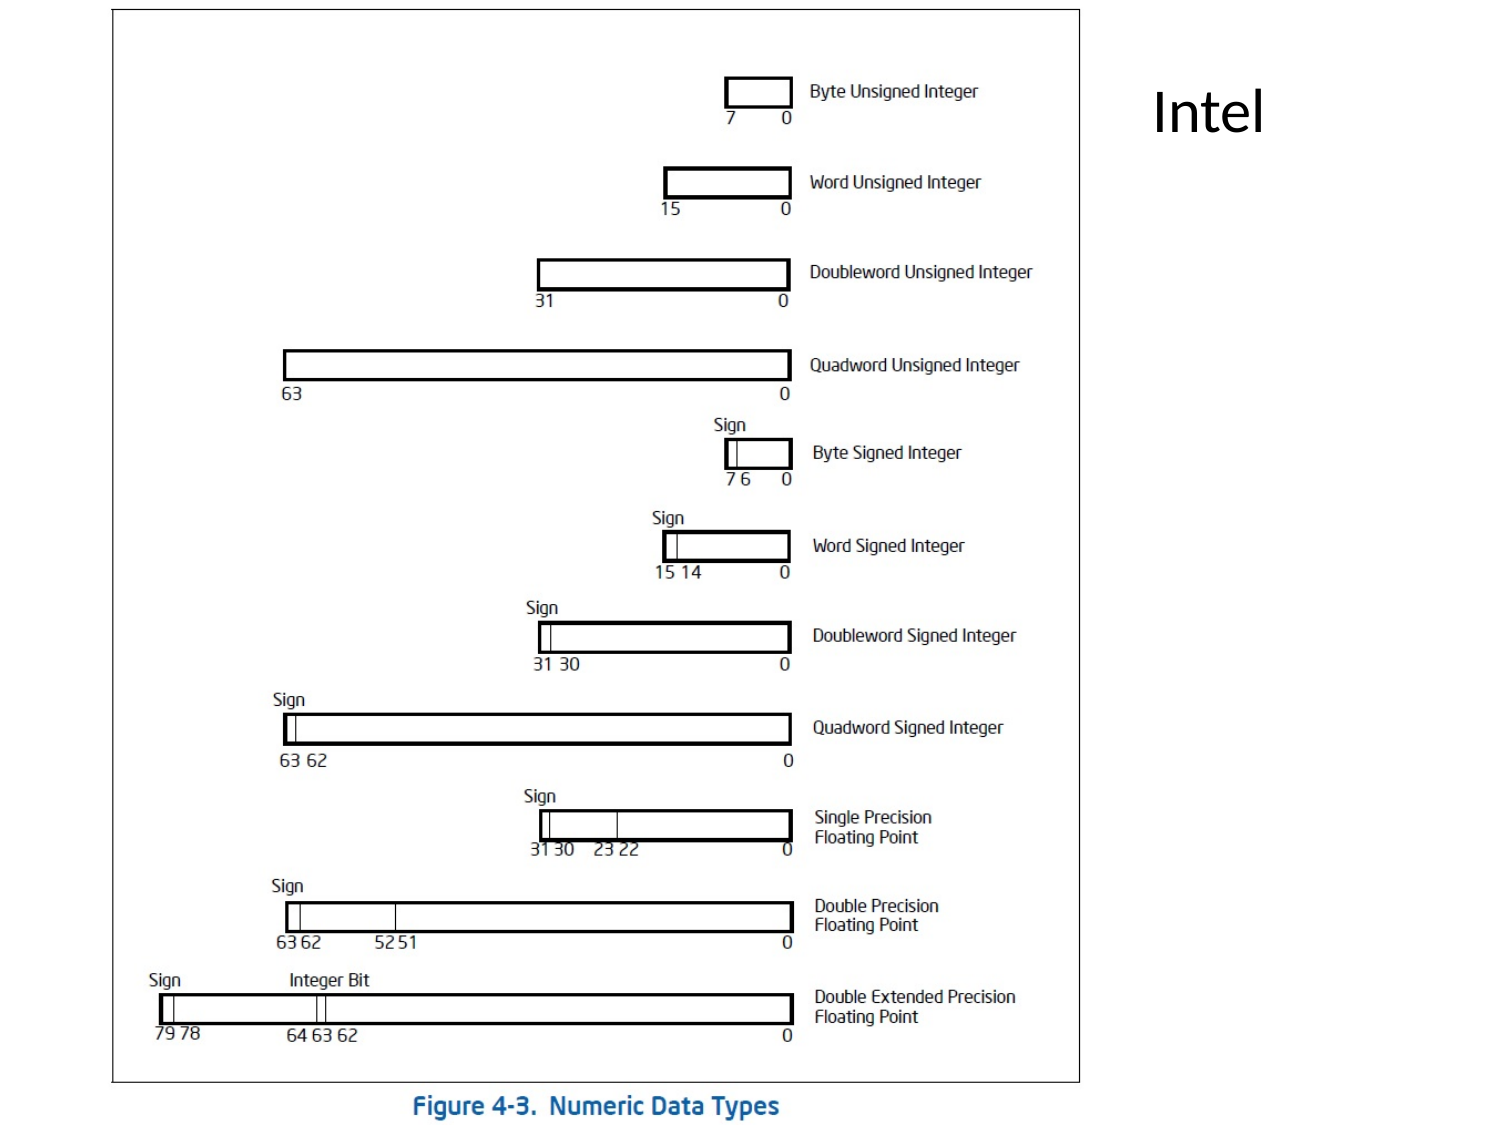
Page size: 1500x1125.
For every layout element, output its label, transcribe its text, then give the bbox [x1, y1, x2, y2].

text_box Intel [1137, 62, 1450, 153]
picture [99, 0, 1089, 1125]
